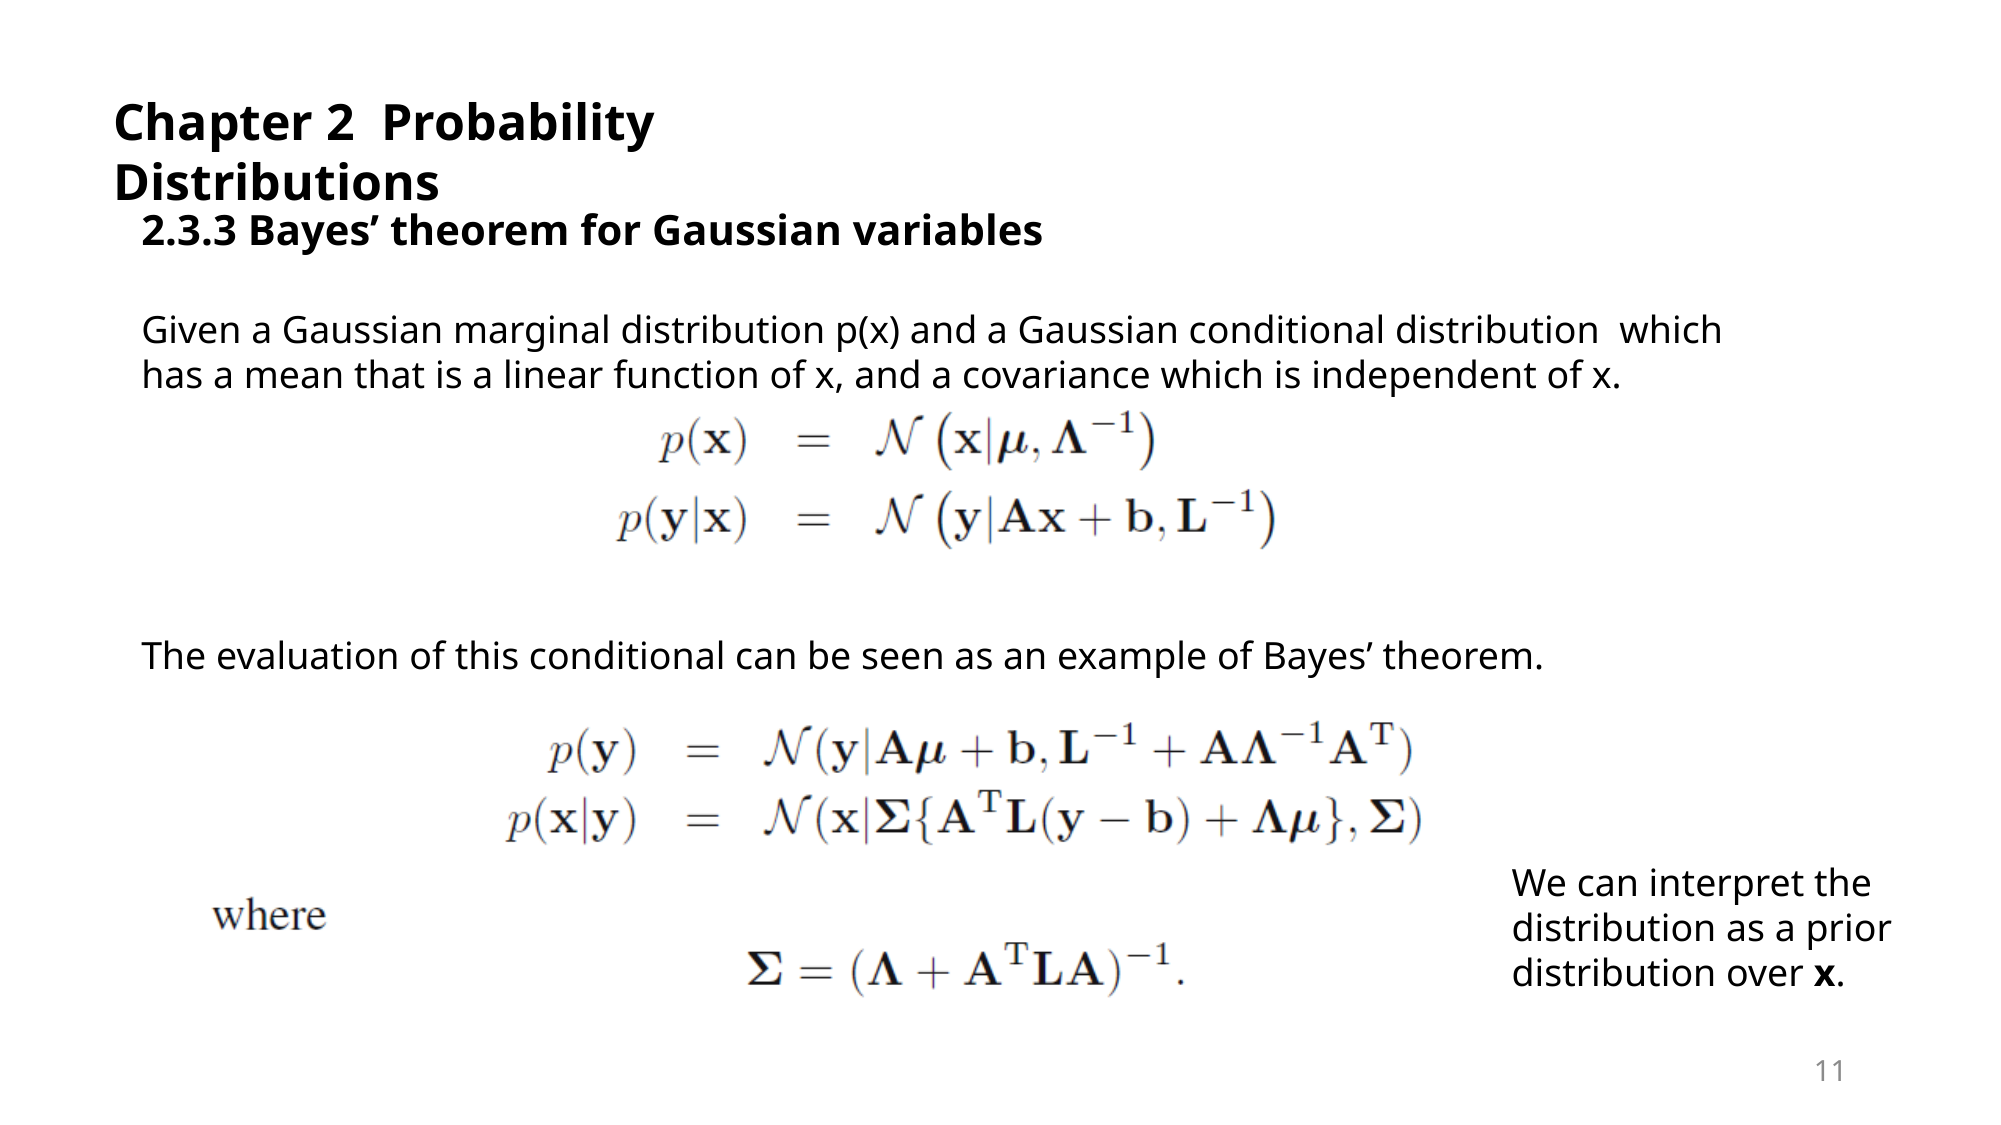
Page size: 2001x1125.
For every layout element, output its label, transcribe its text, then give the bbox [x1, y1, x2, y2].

picture [613, 406, 1287, 554]
text_box 2.3.3 Bayes’ theorem for Gaussian variables [126, 196, 1744, 262]
slide_number 11 [1412, 1042, 1863, 1103]
text_box Chapter 2 Probability Distributions [98, 83, 1005, 218]
text_box The evaluation of this conditional can be seen as an example of Bayes’ theorem. [126, 624, 1616, 685]
picture [201, 696, 1449, 1007]
